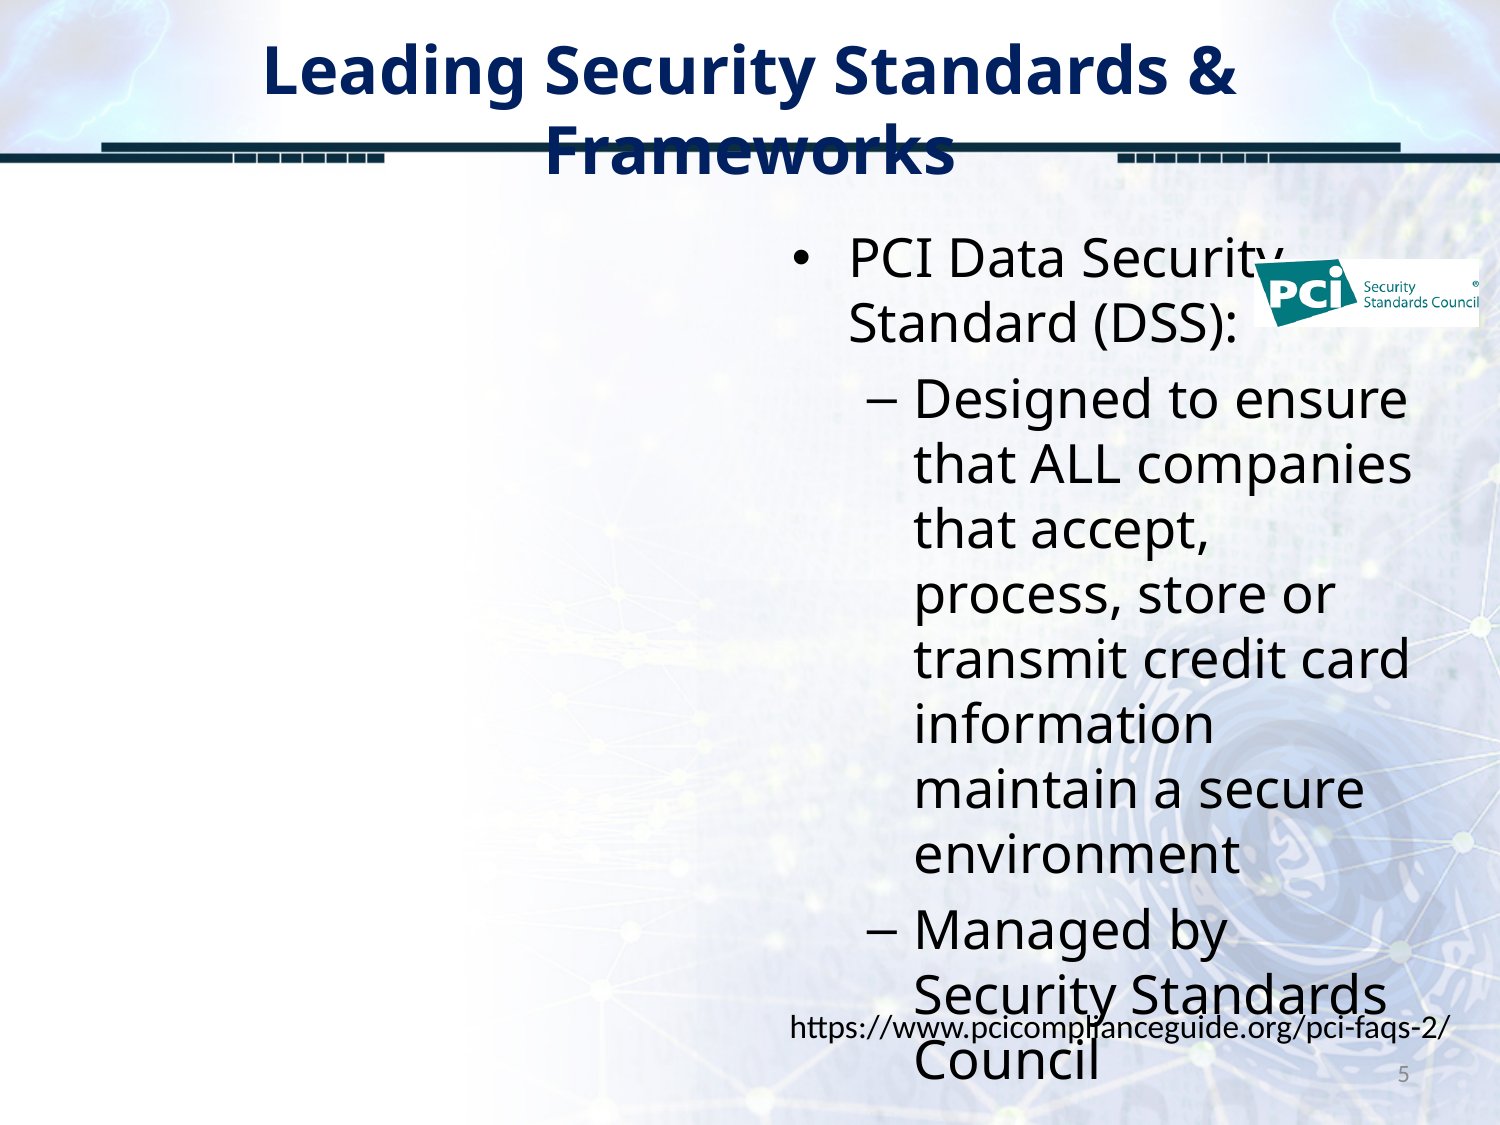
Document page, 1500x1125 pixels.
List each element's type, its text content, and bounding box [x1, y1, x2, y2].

list PCI Data Security Standard (DSS): Designed to ensure that ALL companies that accept, process, store or transmit credit card information maintain a secure environment Managed by Security Standards Council [776, 216, 1432, 997]
text_box https://www.pcicomplianceguide.org/pci-faqs-2/ [774, 997, 1500, 1053]
slide_number 5 [1074, 1053, 1425, 1103]
title Leading Security Standards & Frameworks [75, 34, 1425, 182]
picture [0, 0, 1500, 1125]
